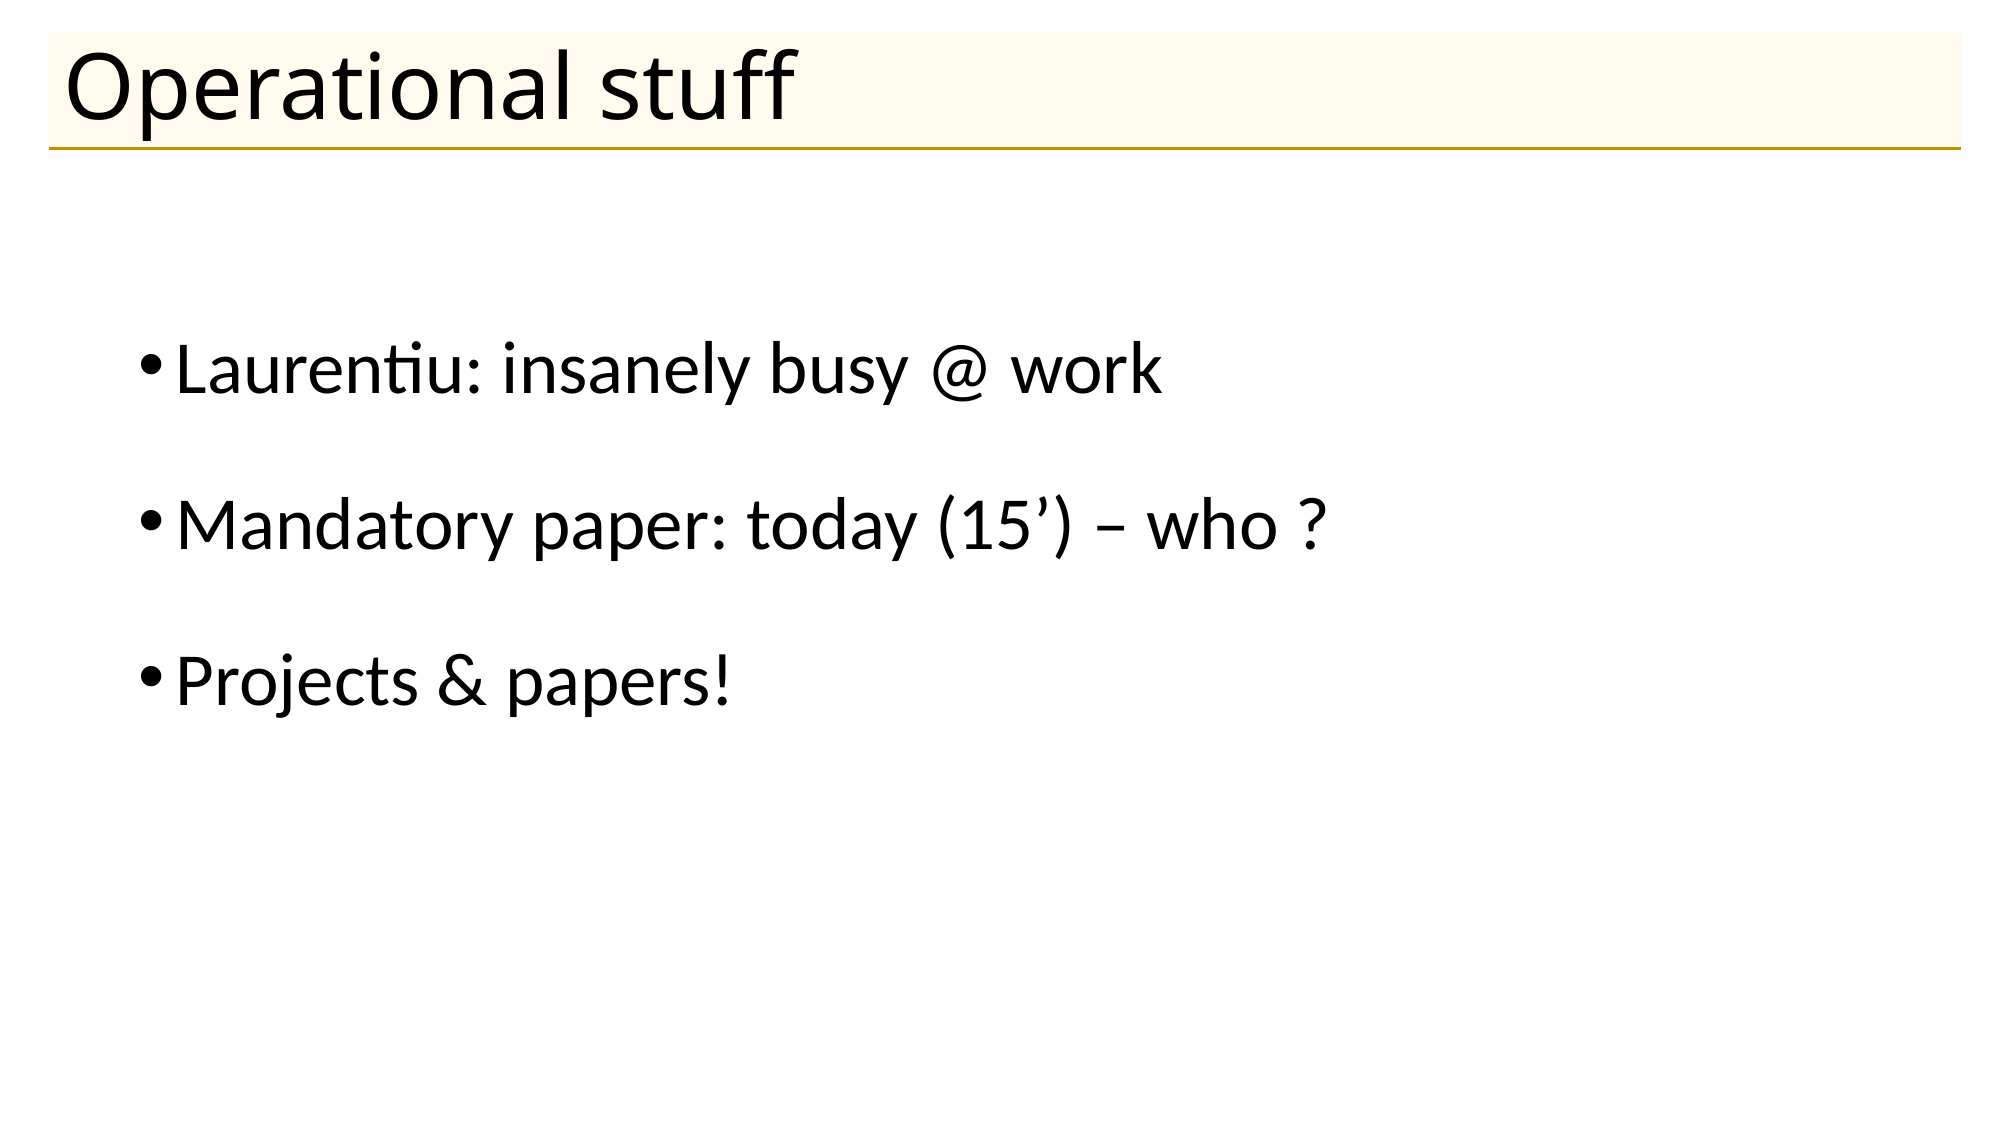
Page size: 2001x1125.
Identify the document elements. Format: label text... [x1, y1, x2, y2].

title Operational stuff [48, 32, 1962, 147]
list Laurentiu: insanely busy @ work Mandatory paper: today (15’) – who ? Projects & papers! [123, 266, 1986, 1092]
